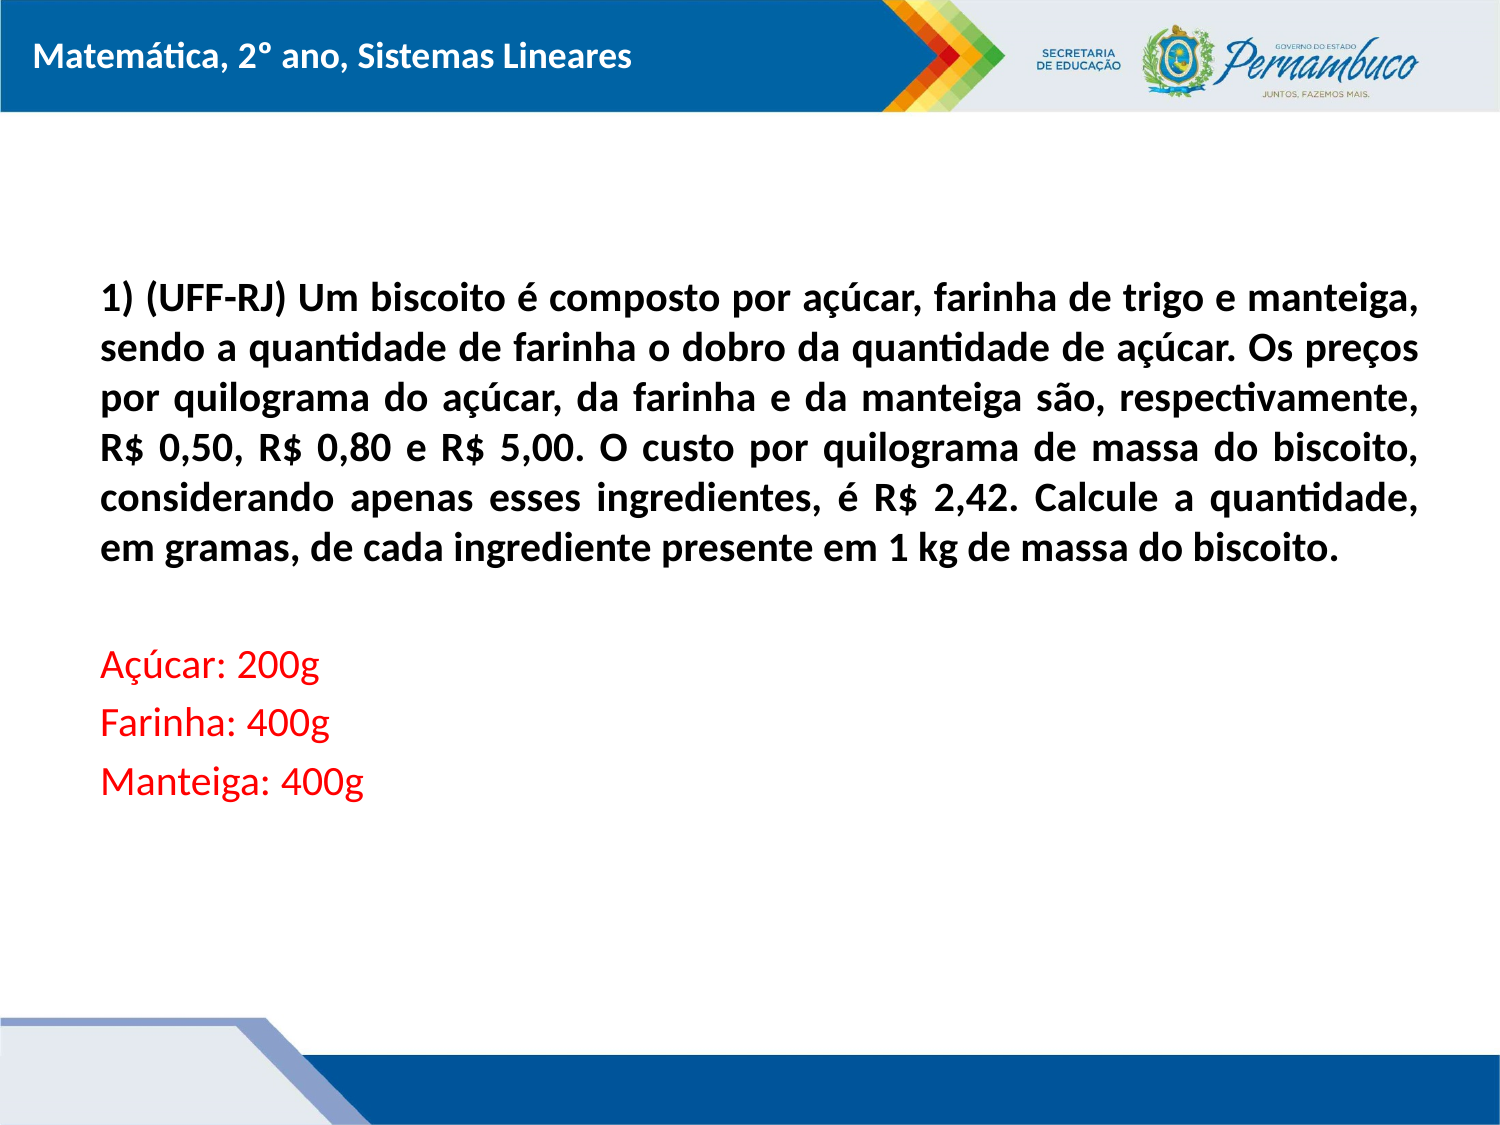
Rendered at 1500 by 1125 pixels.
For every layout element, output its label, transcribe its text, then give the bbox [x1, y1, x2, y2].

list 1) (UFF-RJ) Um biscoito é composto por açúcar, farinha de trigo e manteiga, sendo a quantidade de farinha o dobro da quantidade de açúcar. Os preços por quilograma do açúcar, da farinha e da manteiga são, respectivamente, R$ 0,50, R$ 0,80 e R$ 5,00. O custo por quilograma de massa do biscoito, considerando apenas esses ingredientes, é R$ 2,42. Calcule a quantidade, em gramas, de cada ingrediente presente em 1 kg de massa do biscoito. Açúcar: 200g Farinha: 400g Manteiga: 400g [85, 262, 1436, 386]
picture [0, 0, 1500, 1125]
